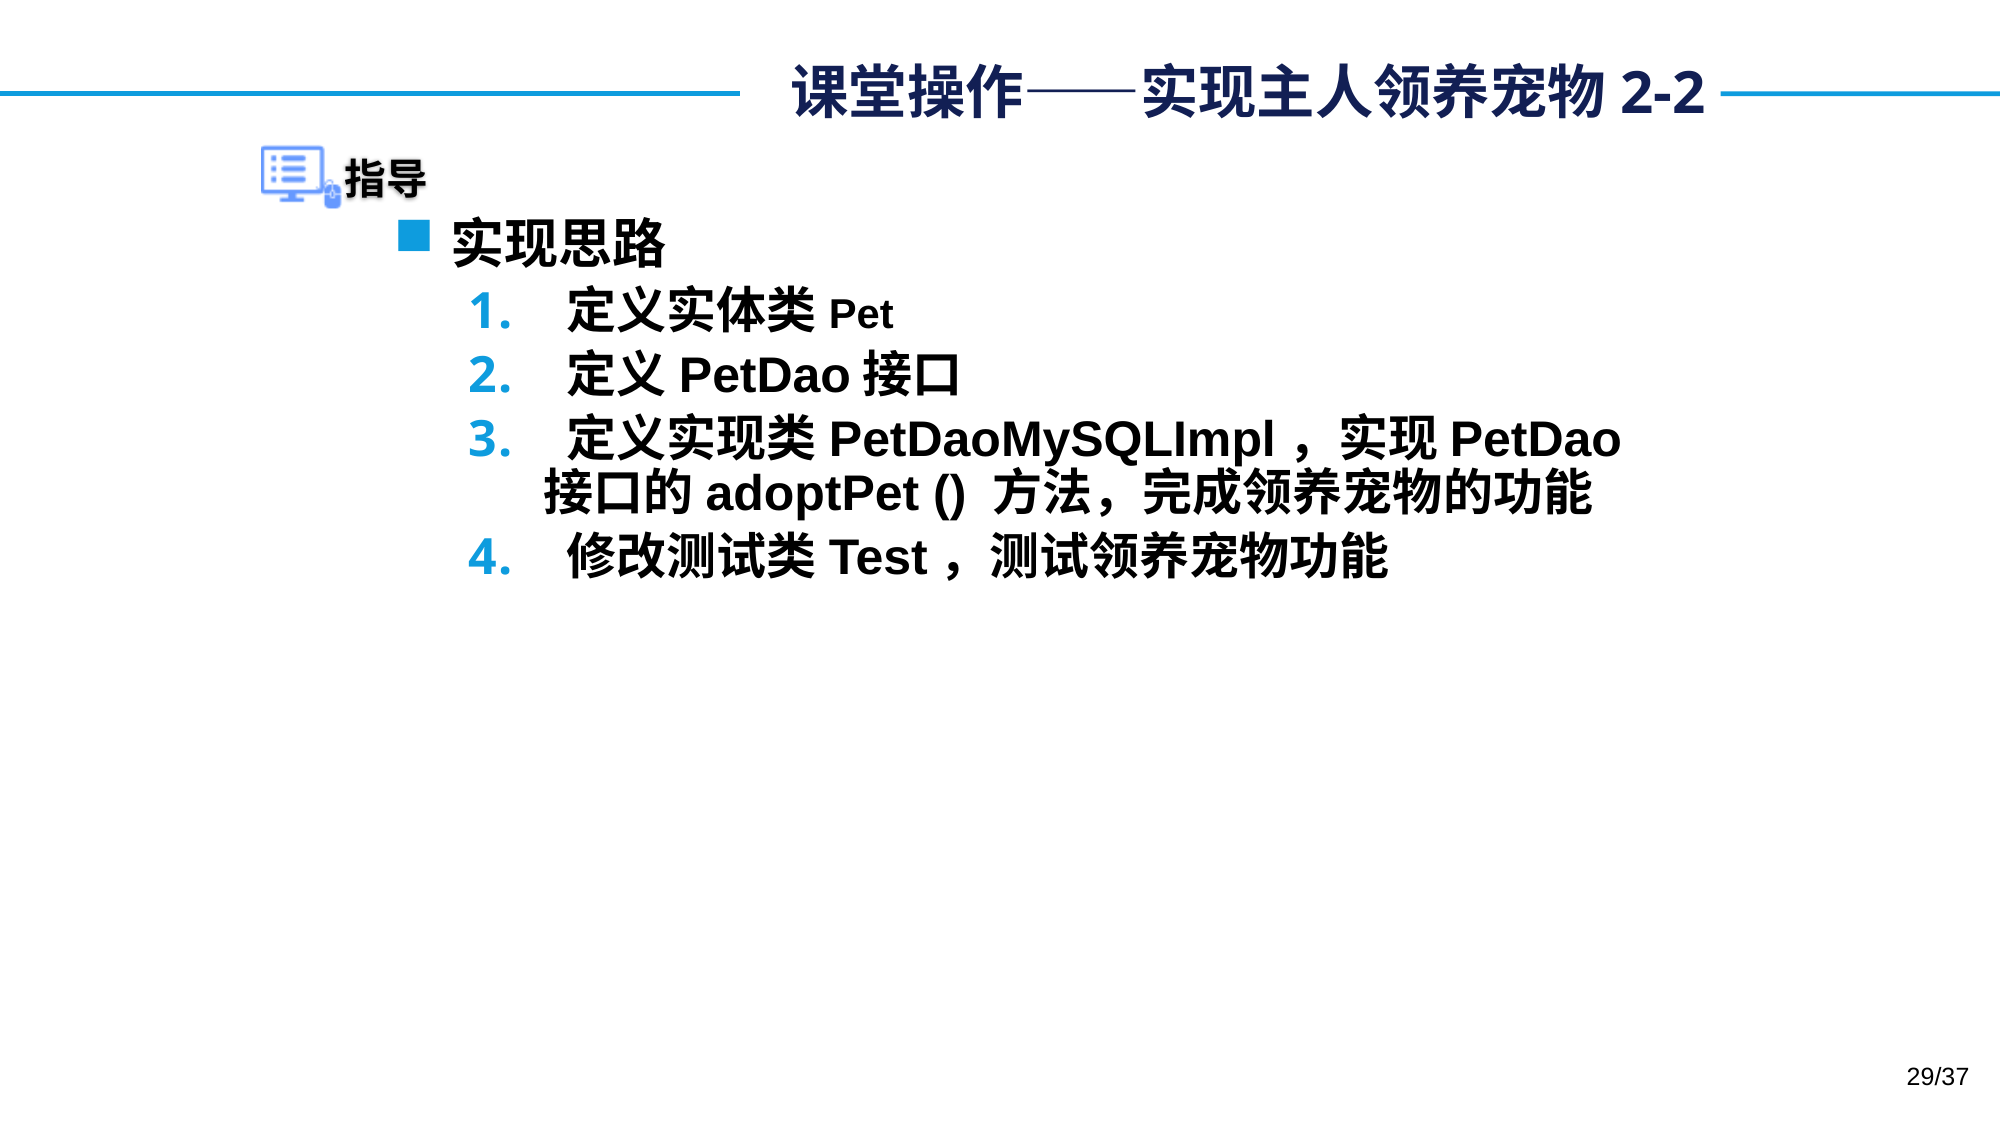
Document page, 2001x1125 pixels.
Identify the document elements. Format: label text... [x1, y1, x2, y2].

slide_number /37 [1517, 1053, 1985, 1114]
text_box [261, 140, 445, 223]
title 课堂操作——实现主人领养宠物2-2 [740, 46, 1721, 133]
list 实现思路 定义实体类Pet 定义PetDao接口 定义实现类PetDaoMySQLImpl，实现PetDao接口的adoptPet () 方法，完成领养宠物的功能 修改测试类Test，测试领养宠物功能 [378, 209, 1657, 1032]
